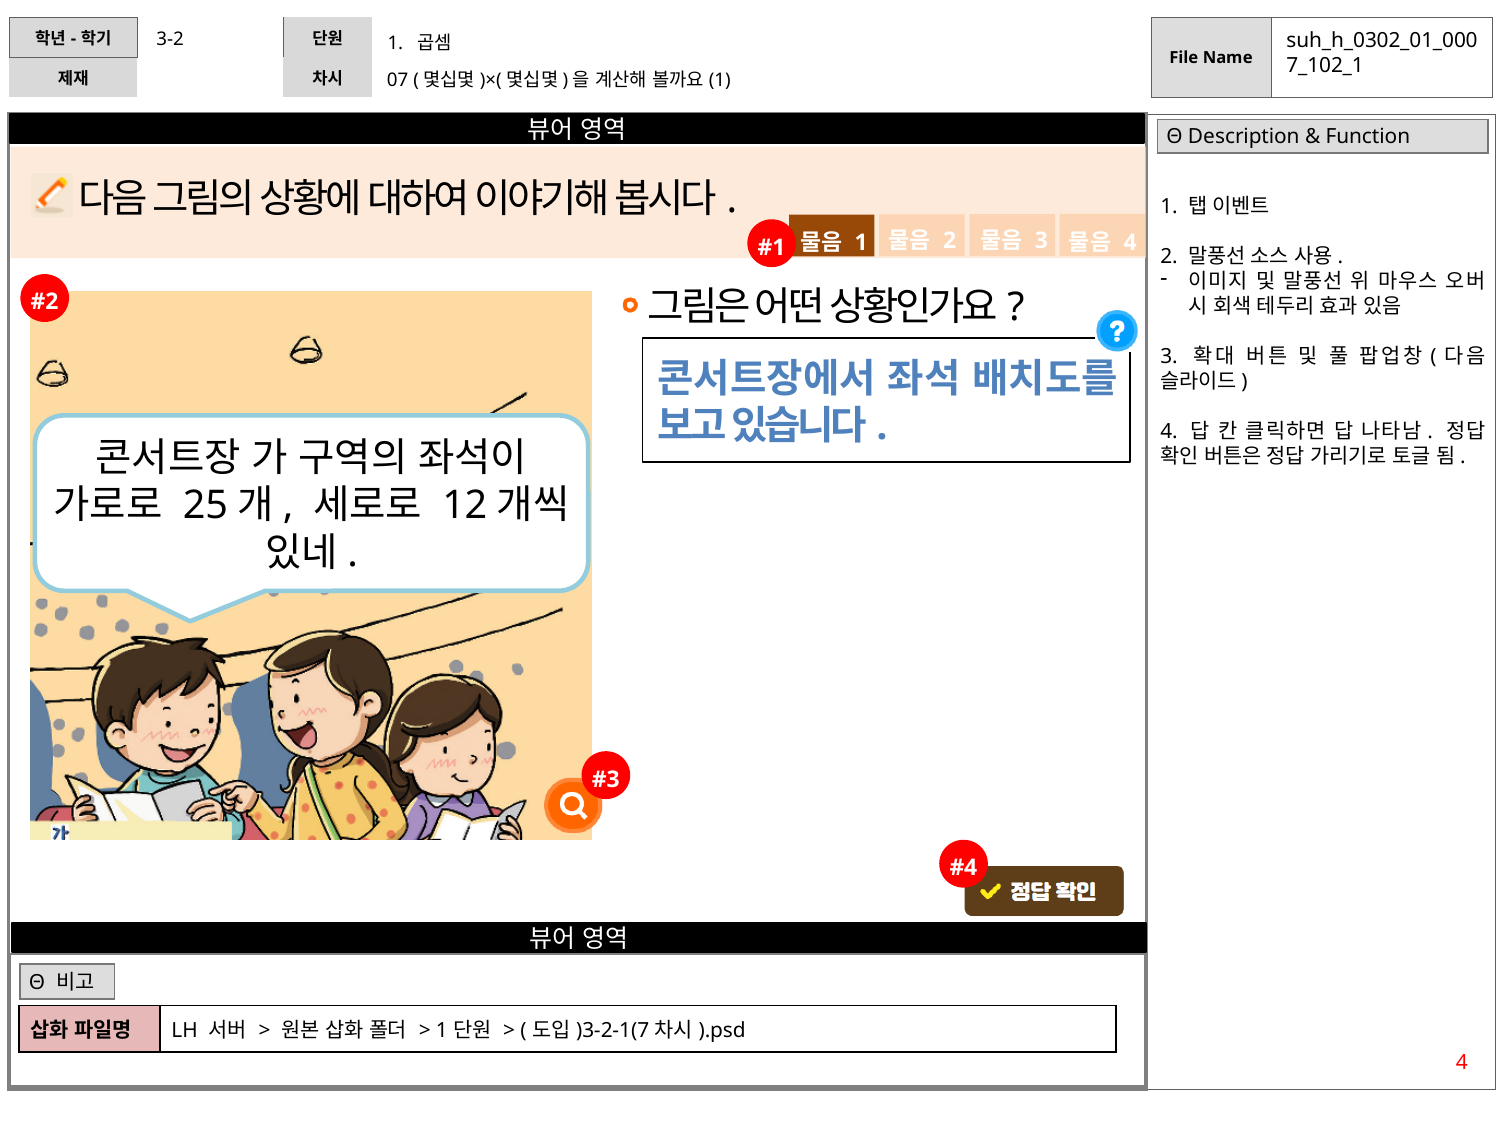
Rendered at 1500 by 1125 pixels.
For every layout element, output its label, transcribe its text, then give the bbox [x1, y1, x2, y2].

picture [963, 863, 1126, 918]
table_header 삽화 파일명 [20, 1006, 159, 1051]
text_box #4 [937, 837, 990, 890]
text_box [1078, 205, 1157, 258]
text_box #3 [597, 749, 633, 802]
text_box 다음 그림의 상황에 대하여 이야기해 봅시다. [63, 165, 1150, 228]
picture [619, 293, 640, 315]
text_box 콘서트장에서 좌석 배치도를 보고 있습니다. [642, 337, 1131, 462]
picture [1094, 308, 1138, 352]
text_box #2 [18, 271, 70, 315]
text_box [785, 206, 895, 258]
text_box suh_h_0302_01_0007_102_1 [1271, 18, 1500, 84]
text_box 1. 탭 이벤트 2. 말풍선 소스 사용. 이미지 및 말풍선 위 마우스 오버 시 회색 테두리 효과 있음 3. 확대 버튼 및 풀 팝업창(다음 슬라이드) 4. 답 칸 클릭하면 답 나타남. 정답 확인 버튼은 정답 가리기로 토글 됨. [1145, 160, 1500, 476]
table_header Θ Description & Function [1158, 120, 1487, 152]
table_header LH 서버 > 원본 삽화 폴더 > 1단원 > (도입)3-2-1(7차시).psd [161, 1006, 1115, 1051]
picture [29, 290, 603, 840]
picture [31, 173, 73, 218]
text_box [893, 204, 976, 257]
text_box 그림은 어떤 상황인가요? [633, 273, 1142, 336]
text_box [978, 204, 1075, 257]
text_box #1 [745, 217, 786, 270]
text_box [9, 145, 1148, 260]
